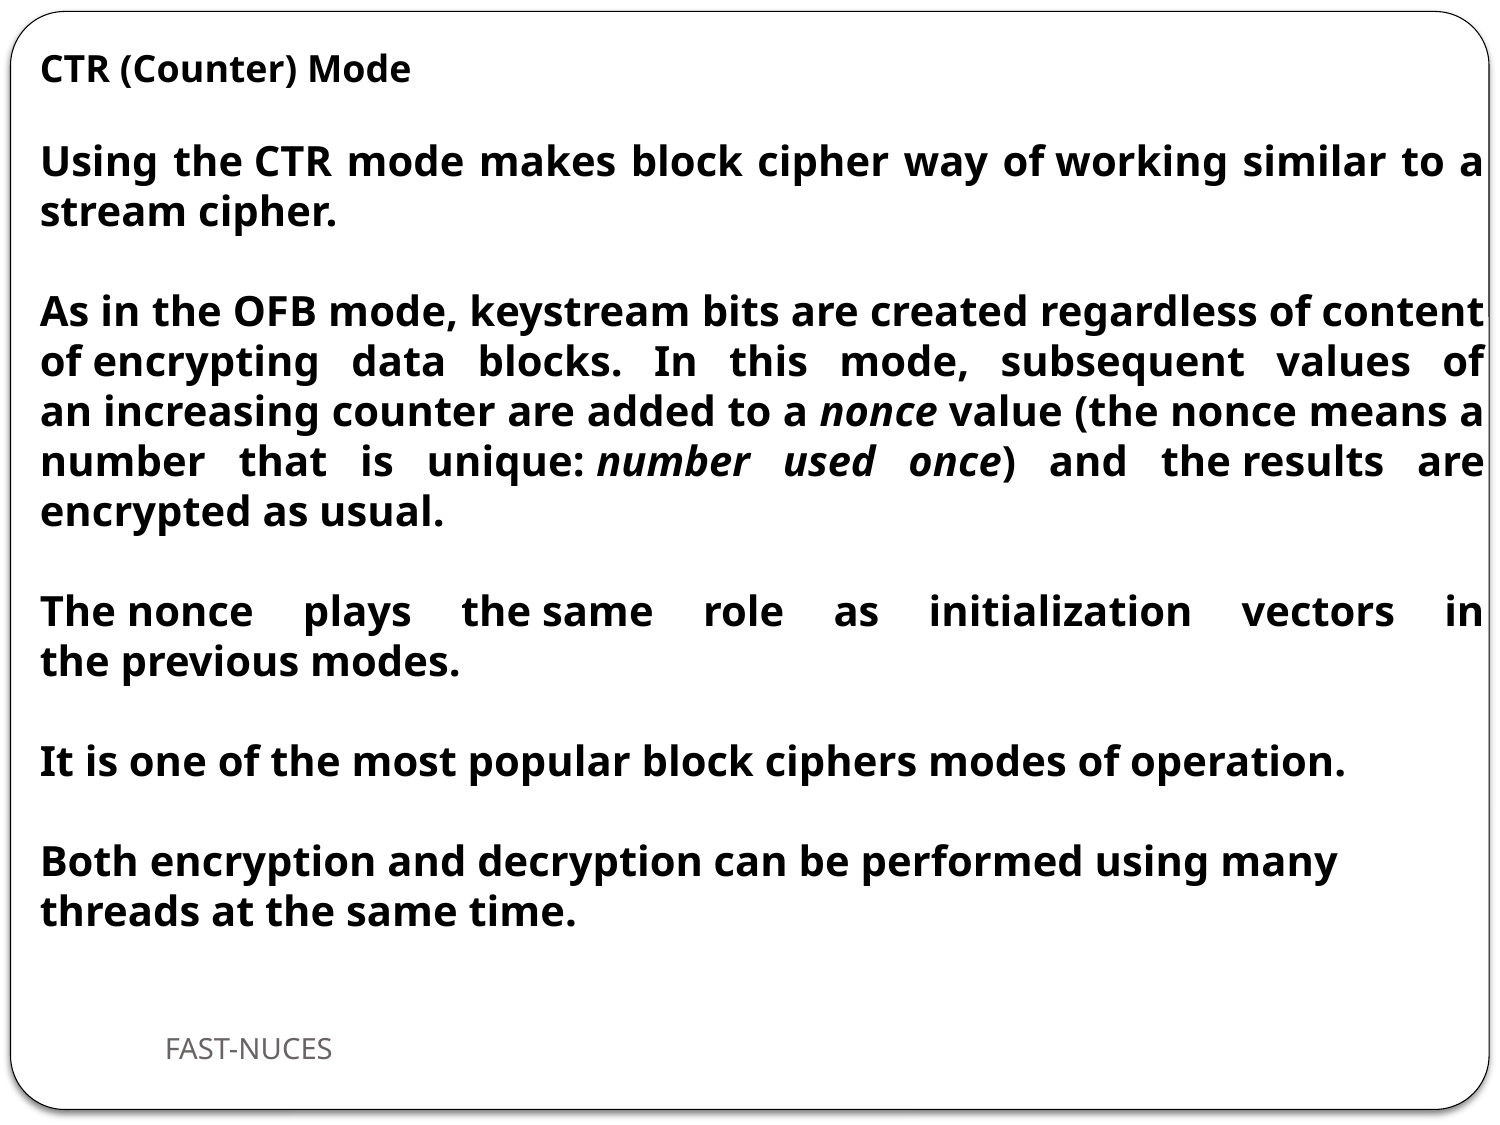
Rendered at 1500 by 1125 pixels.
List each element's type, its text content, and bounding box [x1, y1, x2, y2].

text_box CTR (Counter) Mode Using the CTR mode makes block cipher way of working similar to a stream cipher. As in the OFB mode, keystream bits are created regardless of content of encrypting data blocks. In this mode, subsequent values of an increasing counter are added to a nonce value (the nonce means a number that is unique: number used once) and the results are encrypted as usual. The nonce plays the same role as initialization vectors in the previous modes. It is one of the most popular block ciphers modes of operation. Both encryption and decryption can be performed using many threads at the same time. [24, 37, 1500, 988]
footer FAST-NUCES [150, 1012, 800, 1088]
